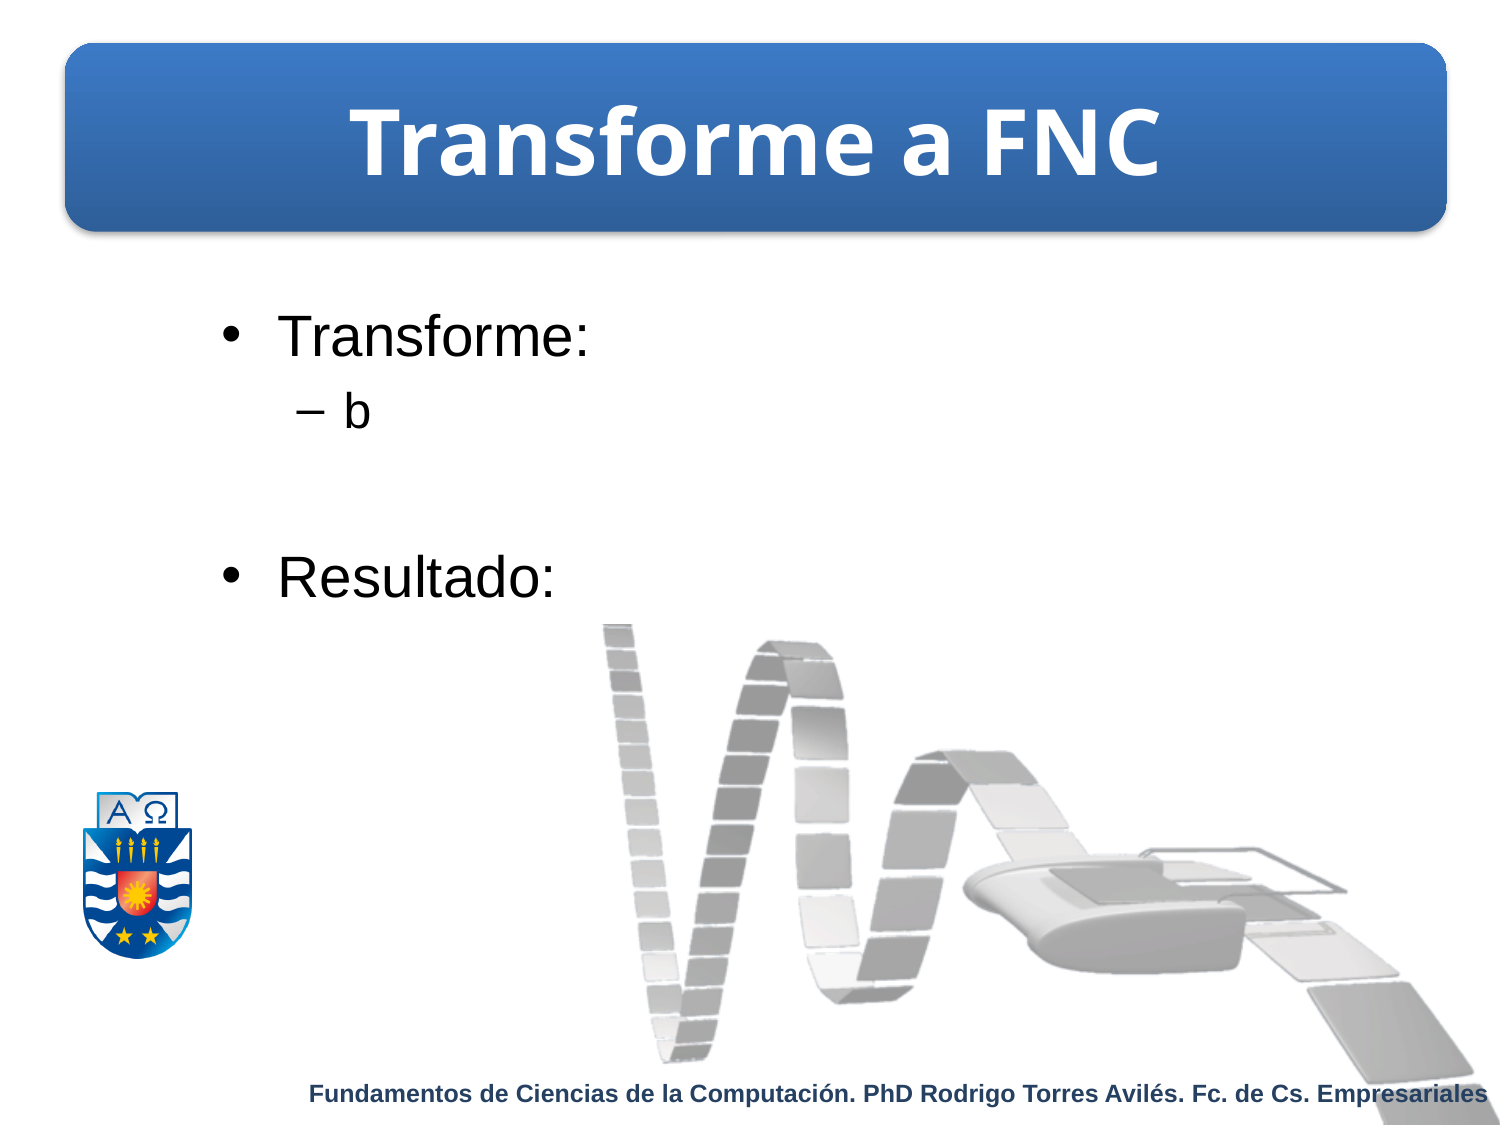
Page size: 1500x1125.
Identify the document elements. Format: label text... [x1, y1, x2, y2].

title Transforme a FNC [64, 45, 1447, 233]
picture [76, 783, 199, 967]
text_box Fundamentos de Ciencias de la Computación. PhD Rodrigo Torres Avilés. Fc. de Cs. Empresariales [237, 1070, 378, 1125]
picture [383, 624, 1500, 1125]
